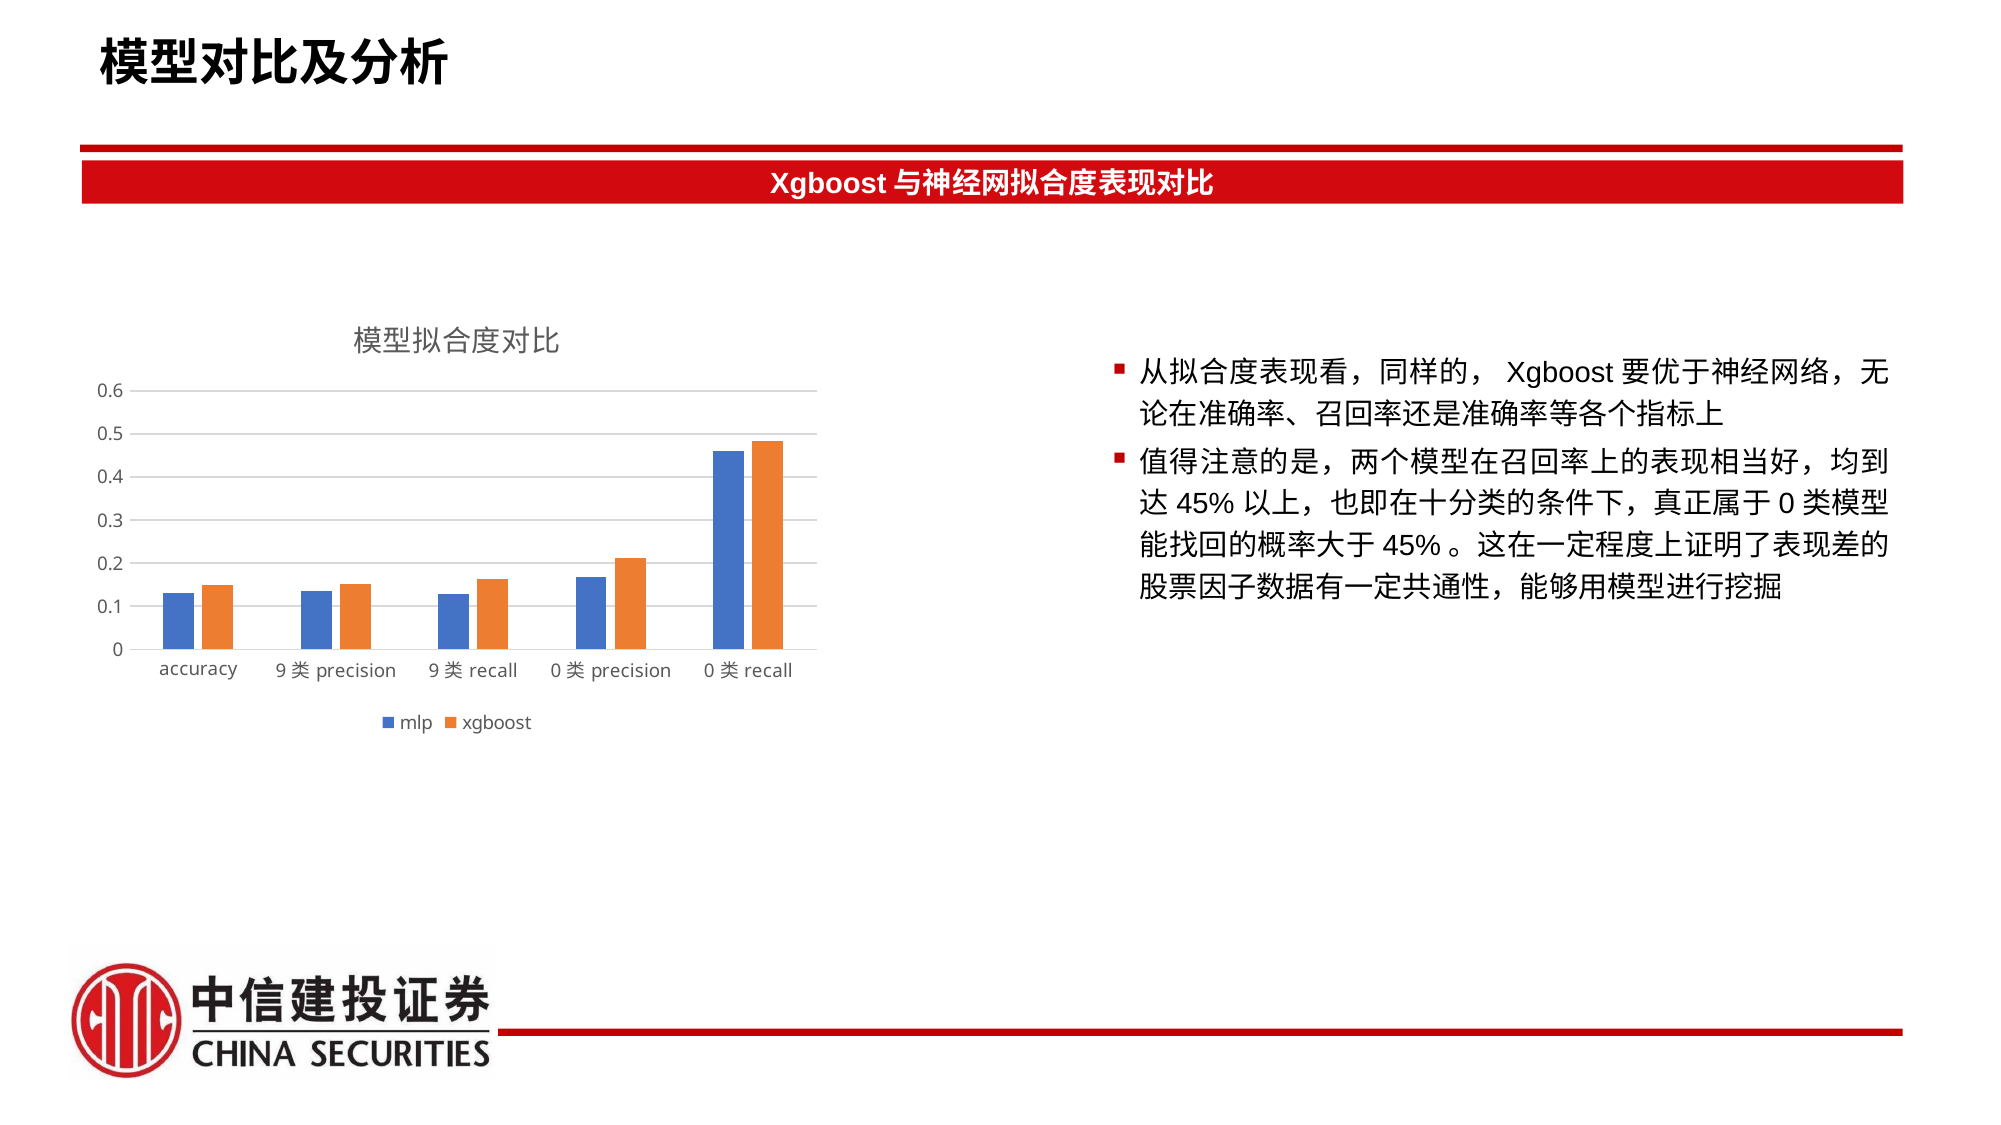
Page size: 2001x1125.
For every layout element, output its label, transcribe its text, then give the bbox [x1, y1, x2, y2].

chart [81, 291, 832, 742]
list 模型对比及分析 [84, 30, 1526, 129]
text_box Xgboost与神经网拟合度表现对比 [81, 160, 1904, 204]
text_box 从拟合度表现看，同样的，Xgboost要优于神经网络，无论在准确率、召回率还是准确率等各个指标上 值得注意的是，两个模型在召回率上的表现相当好，均到达45%以上，也即在十分类的条件下，真正属于0类模型能找回的概率大于45%。这在一定程度上证明了表现差的股票因子数据有一定共通性，能够用模型进行挖掘 [1099, 299, 1904, 611]
picture [69, 944, 495, 1080]
